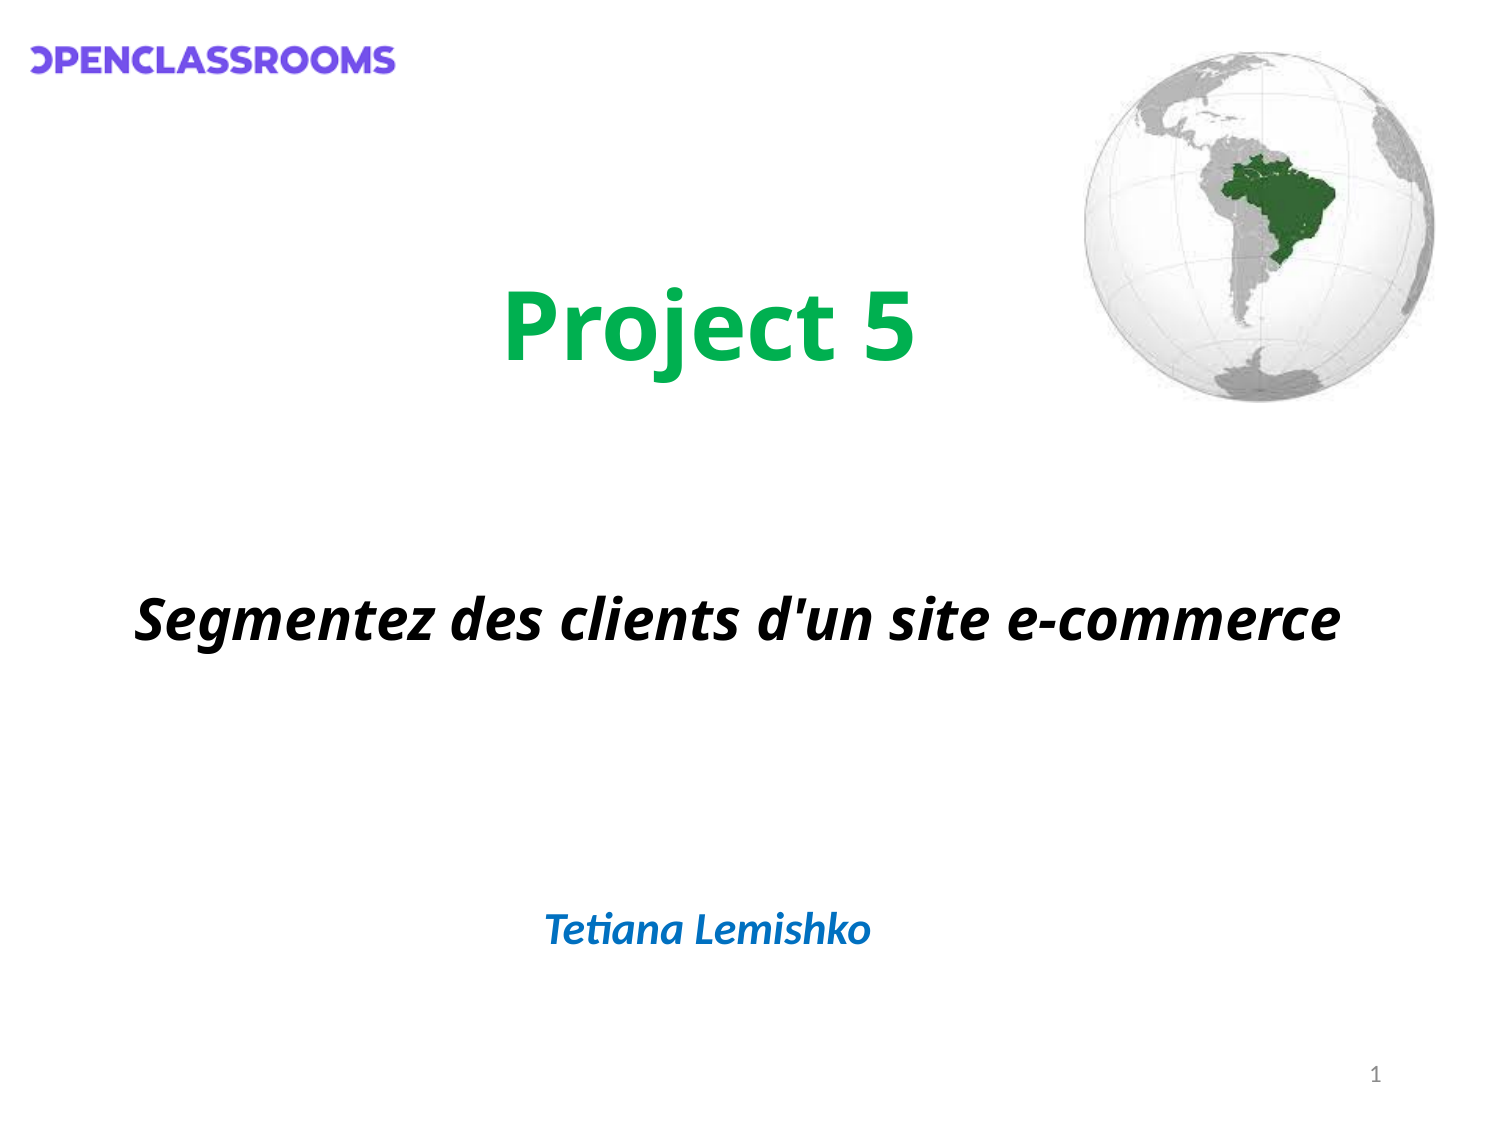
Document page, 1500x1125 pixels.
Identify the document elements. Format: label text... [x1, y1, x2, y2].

text_box Segmentez des clients d'un site e-commerce [41, 574, 1436, 660]
slide_number 1 [1059, 1042, 1397, 1103]
text_box Project 5 [333, 257, 1083, 388]
picture [1083, 51, 1436, 403]
text_box Tetiana Lemishko [157, 897, 1269, 987]
picture [29, 25, 397, 92]
